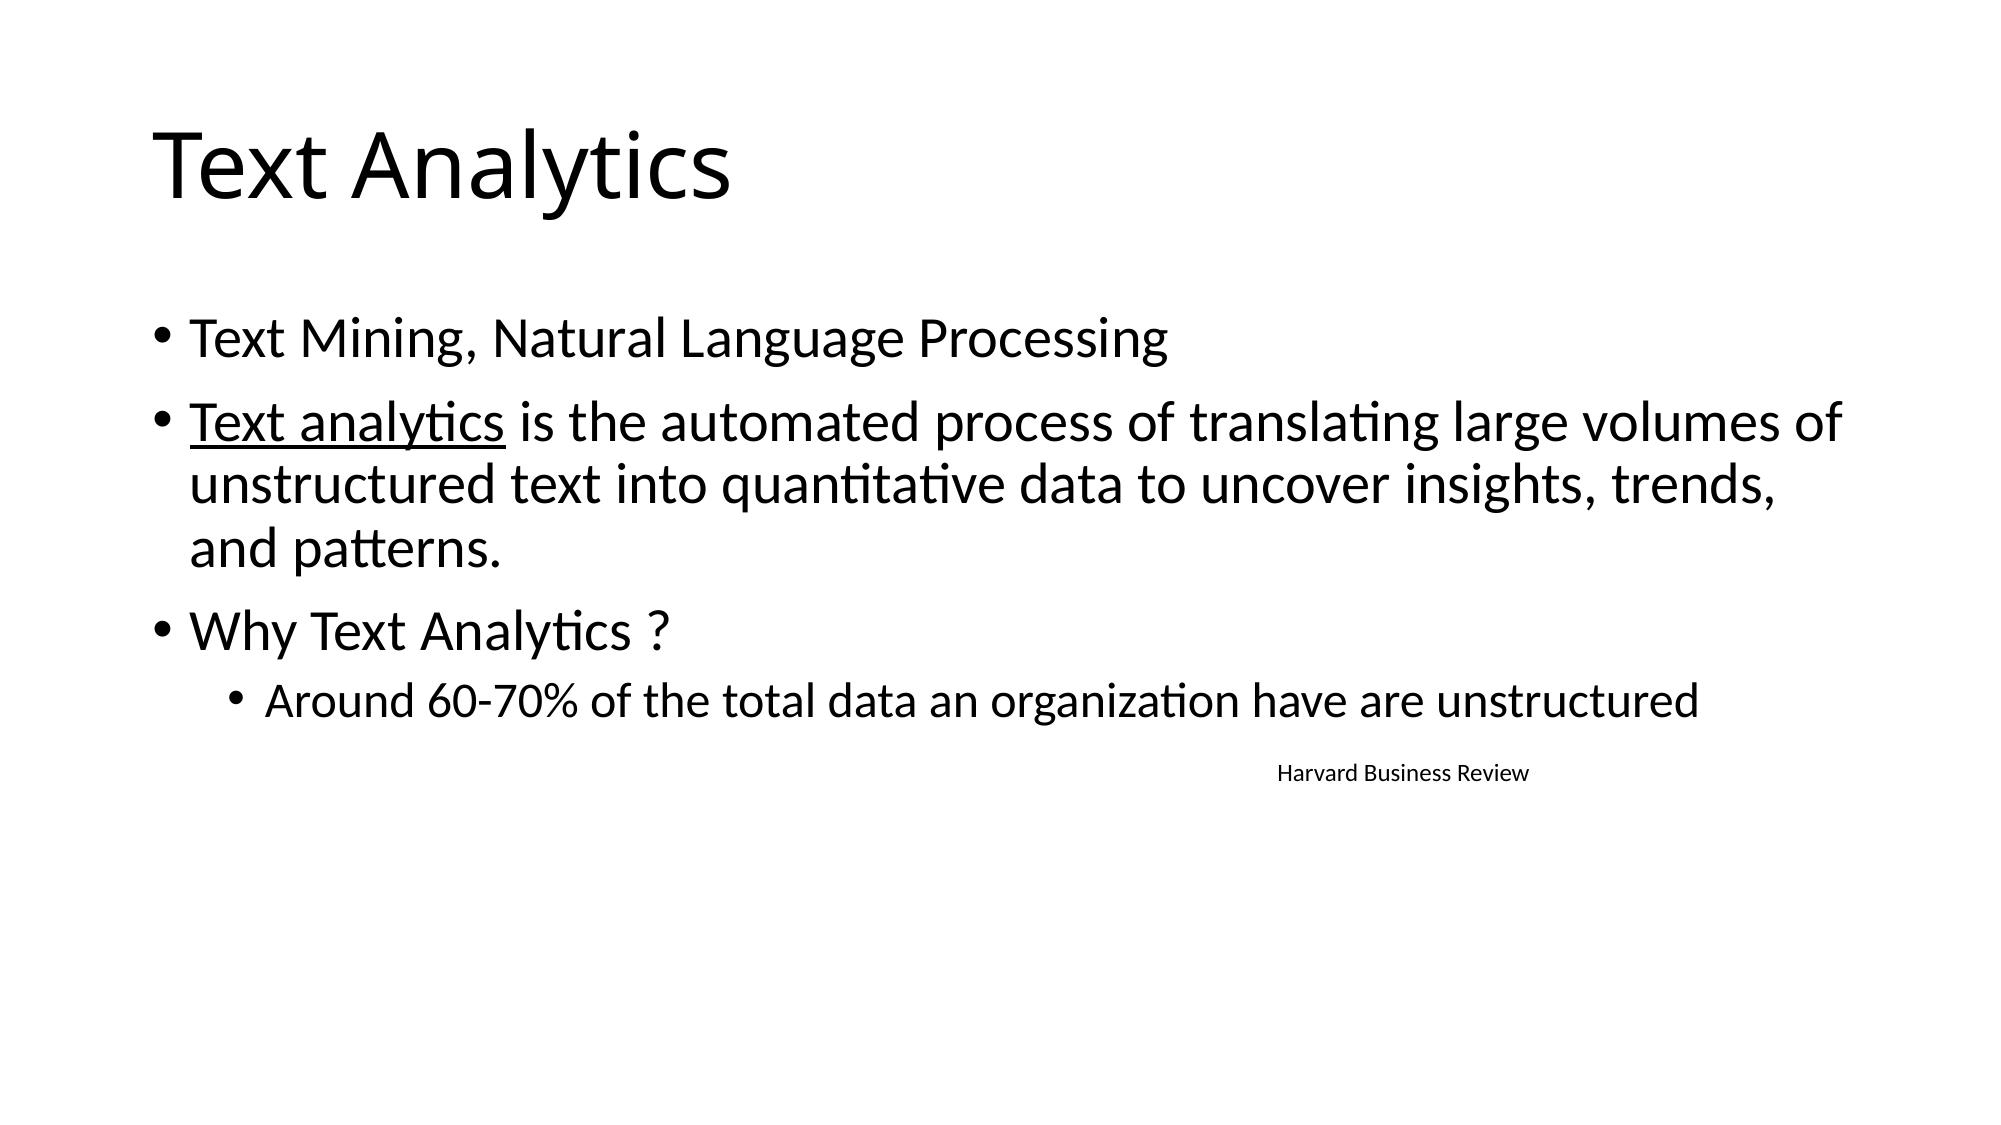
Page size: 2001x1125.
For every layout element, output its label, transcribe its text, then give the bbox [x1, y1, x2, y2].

title Text Analytics [137, 59, 1863, 278]
list Text Mining, Natural Language Processing Text analytics is the automated process of translating large volumes of unstructured text into quantitative data to uncover insights, trends, and patterns. Why Text Analytics ? Around 60-70% of the total data an organization have are unstructured Harvard Business Review [137, 299, 1863, 1014]
